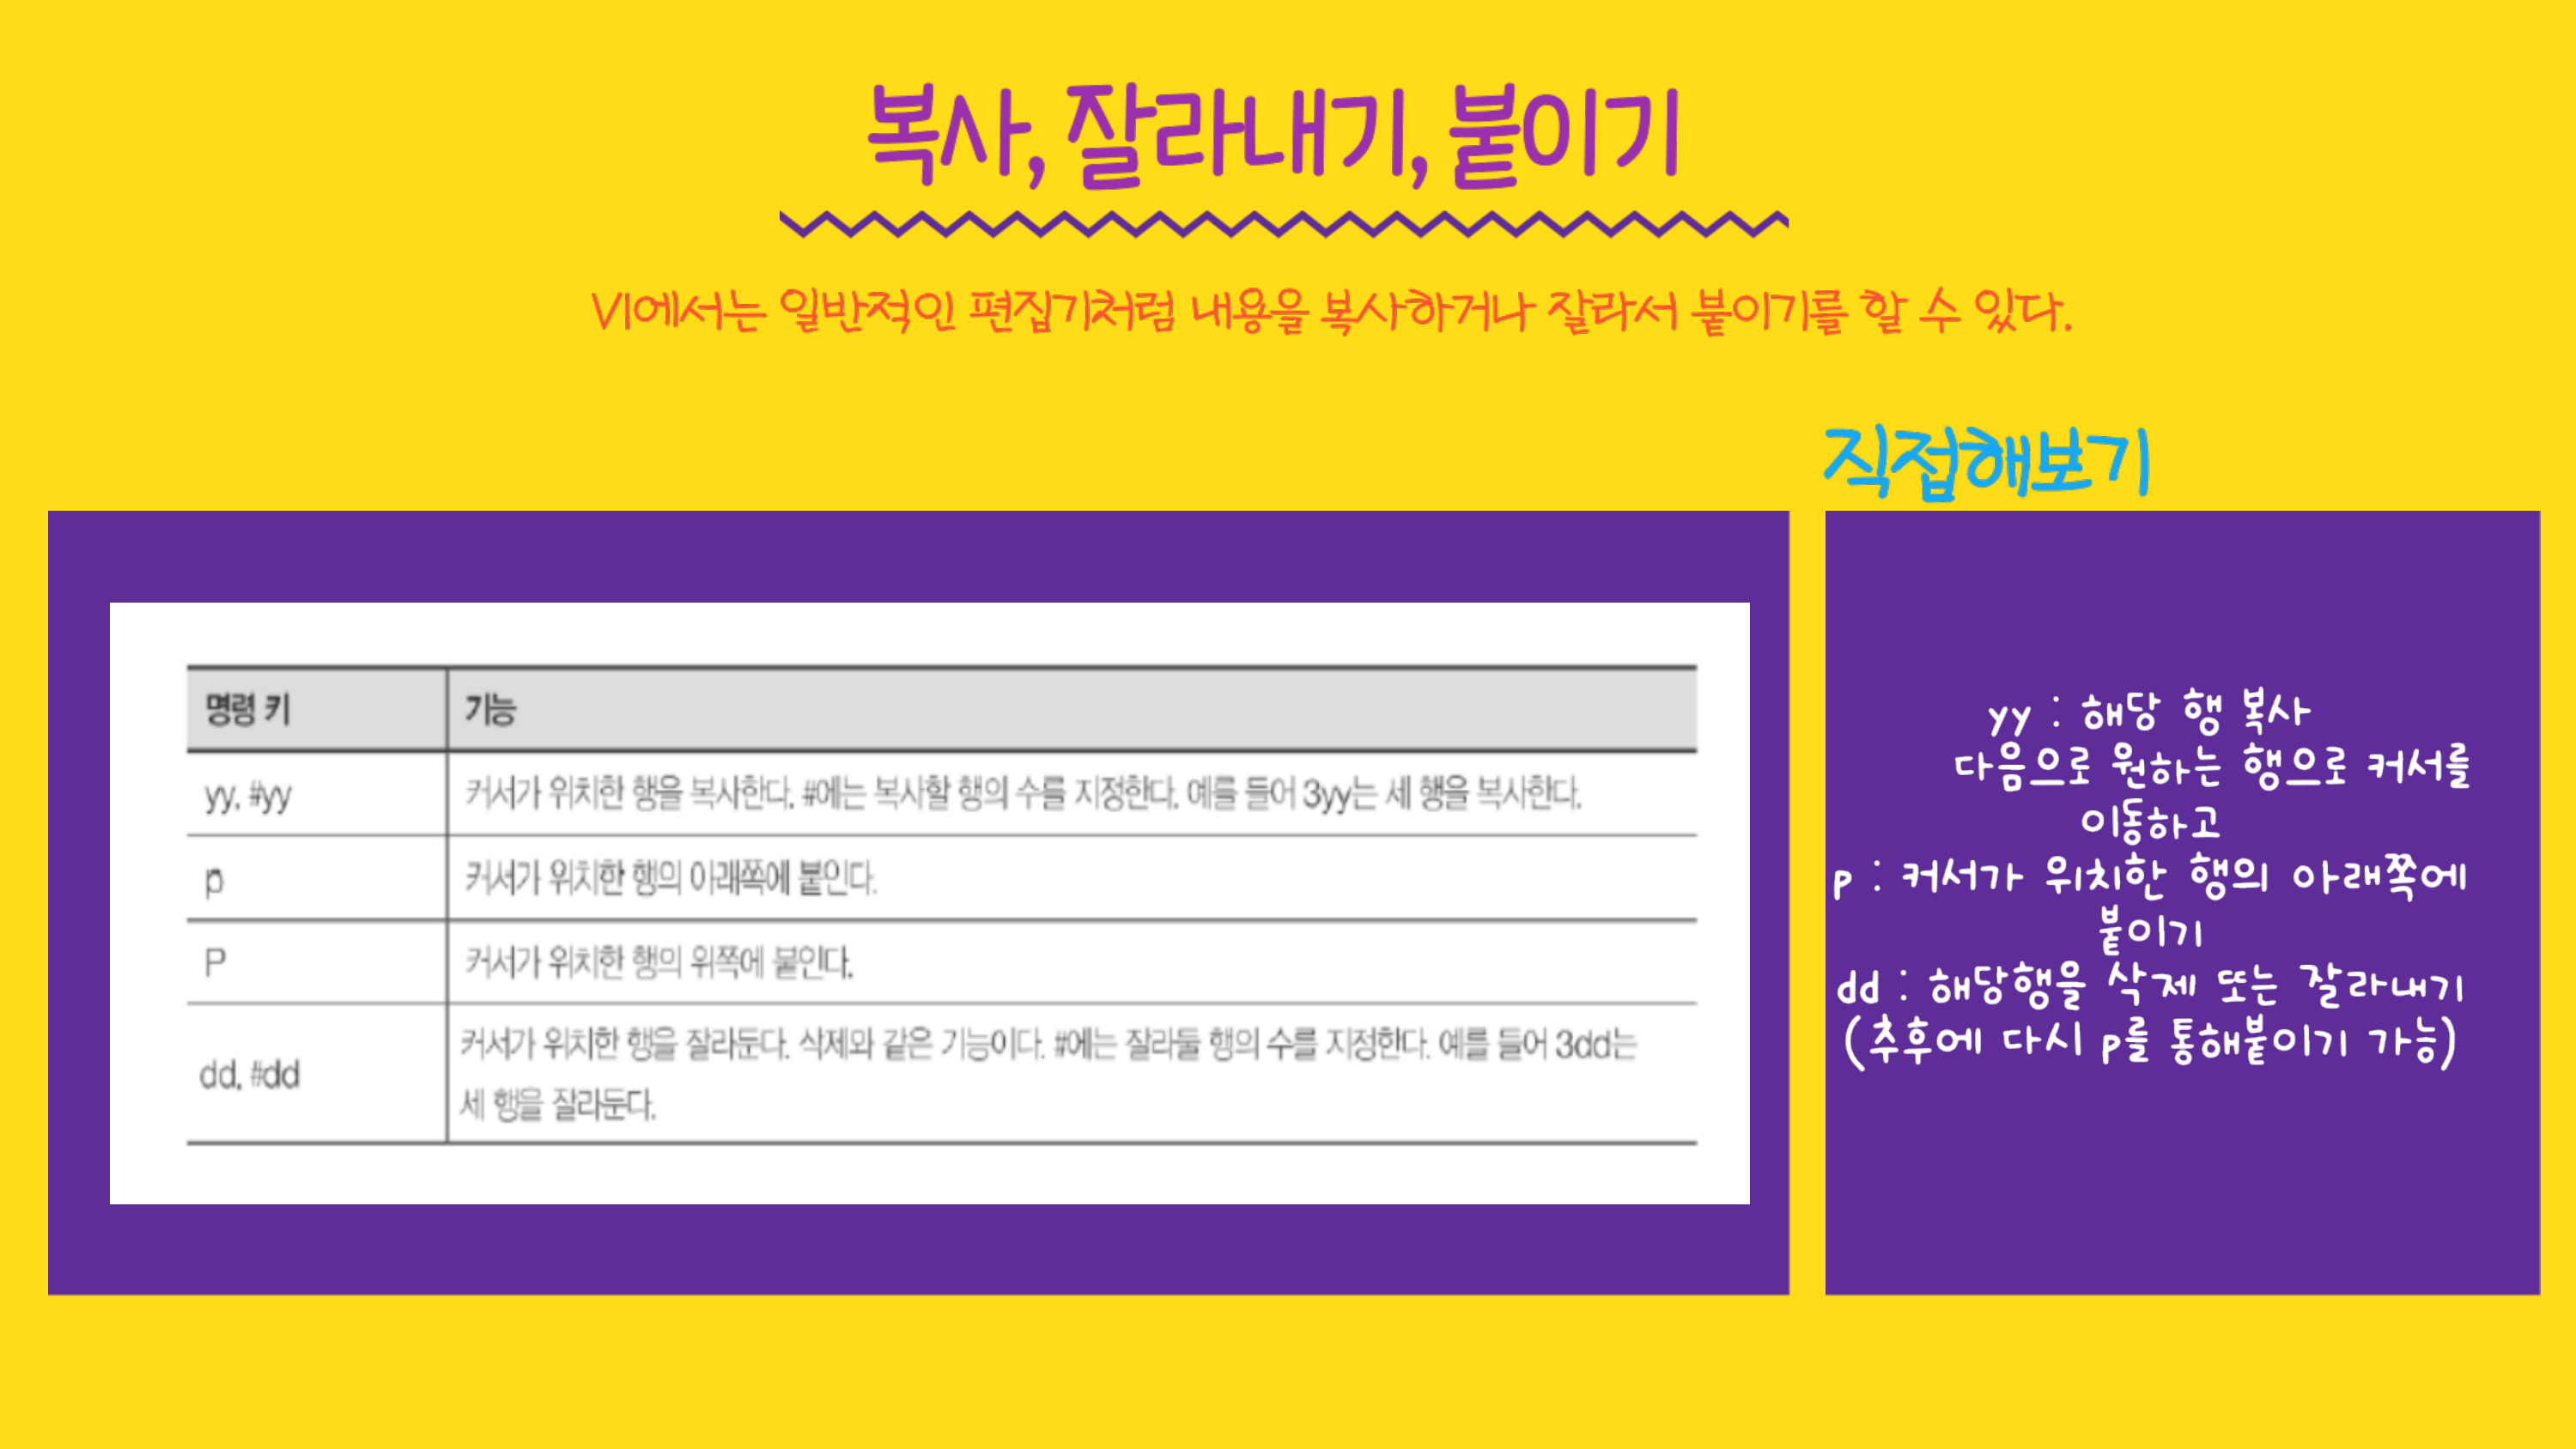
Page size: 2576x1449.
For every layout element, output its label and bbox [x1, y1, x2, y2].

picture [536, 270, 2094, 361]
picture [773, 16, 1732, 247]
text_box [1825, 511, 2541, 1297]
text_box [48, 511, 1791, 1297]
text_box [780, 210, 1791, 240]
picture [1818, 672, 2489, 1094]
text_box [110, 603, 1751, 1205]
picture [1813, 395, 2191, 540]
